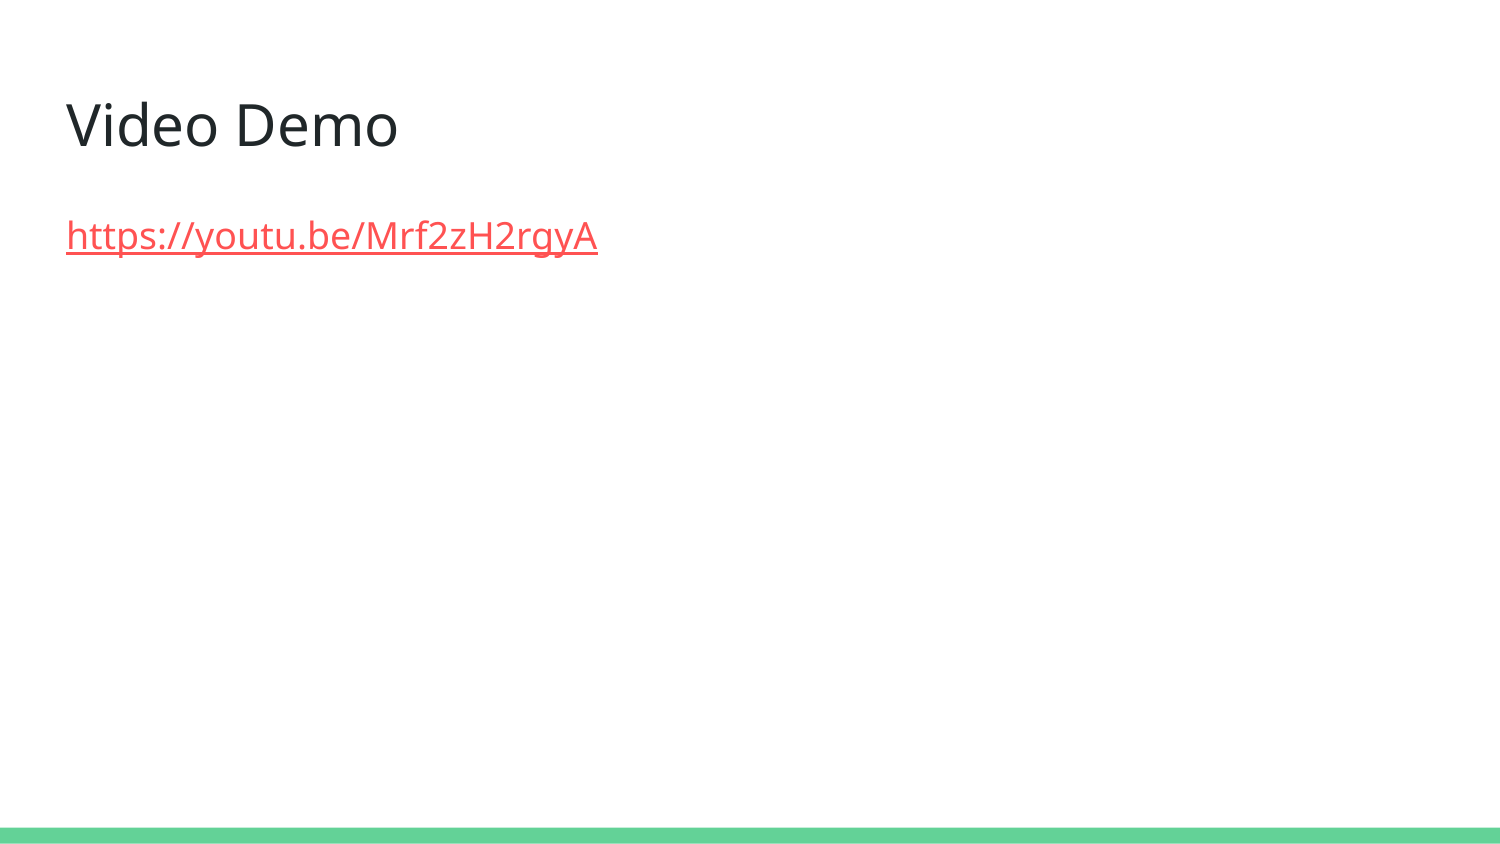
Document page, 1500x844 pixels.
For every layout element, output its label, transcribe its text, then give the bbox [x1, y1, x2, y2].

title Video Demo [51, 72, 1449, 167]
list https://youtu.be/Mrf2zH2rgyA [51, 189, 1449, 750]
